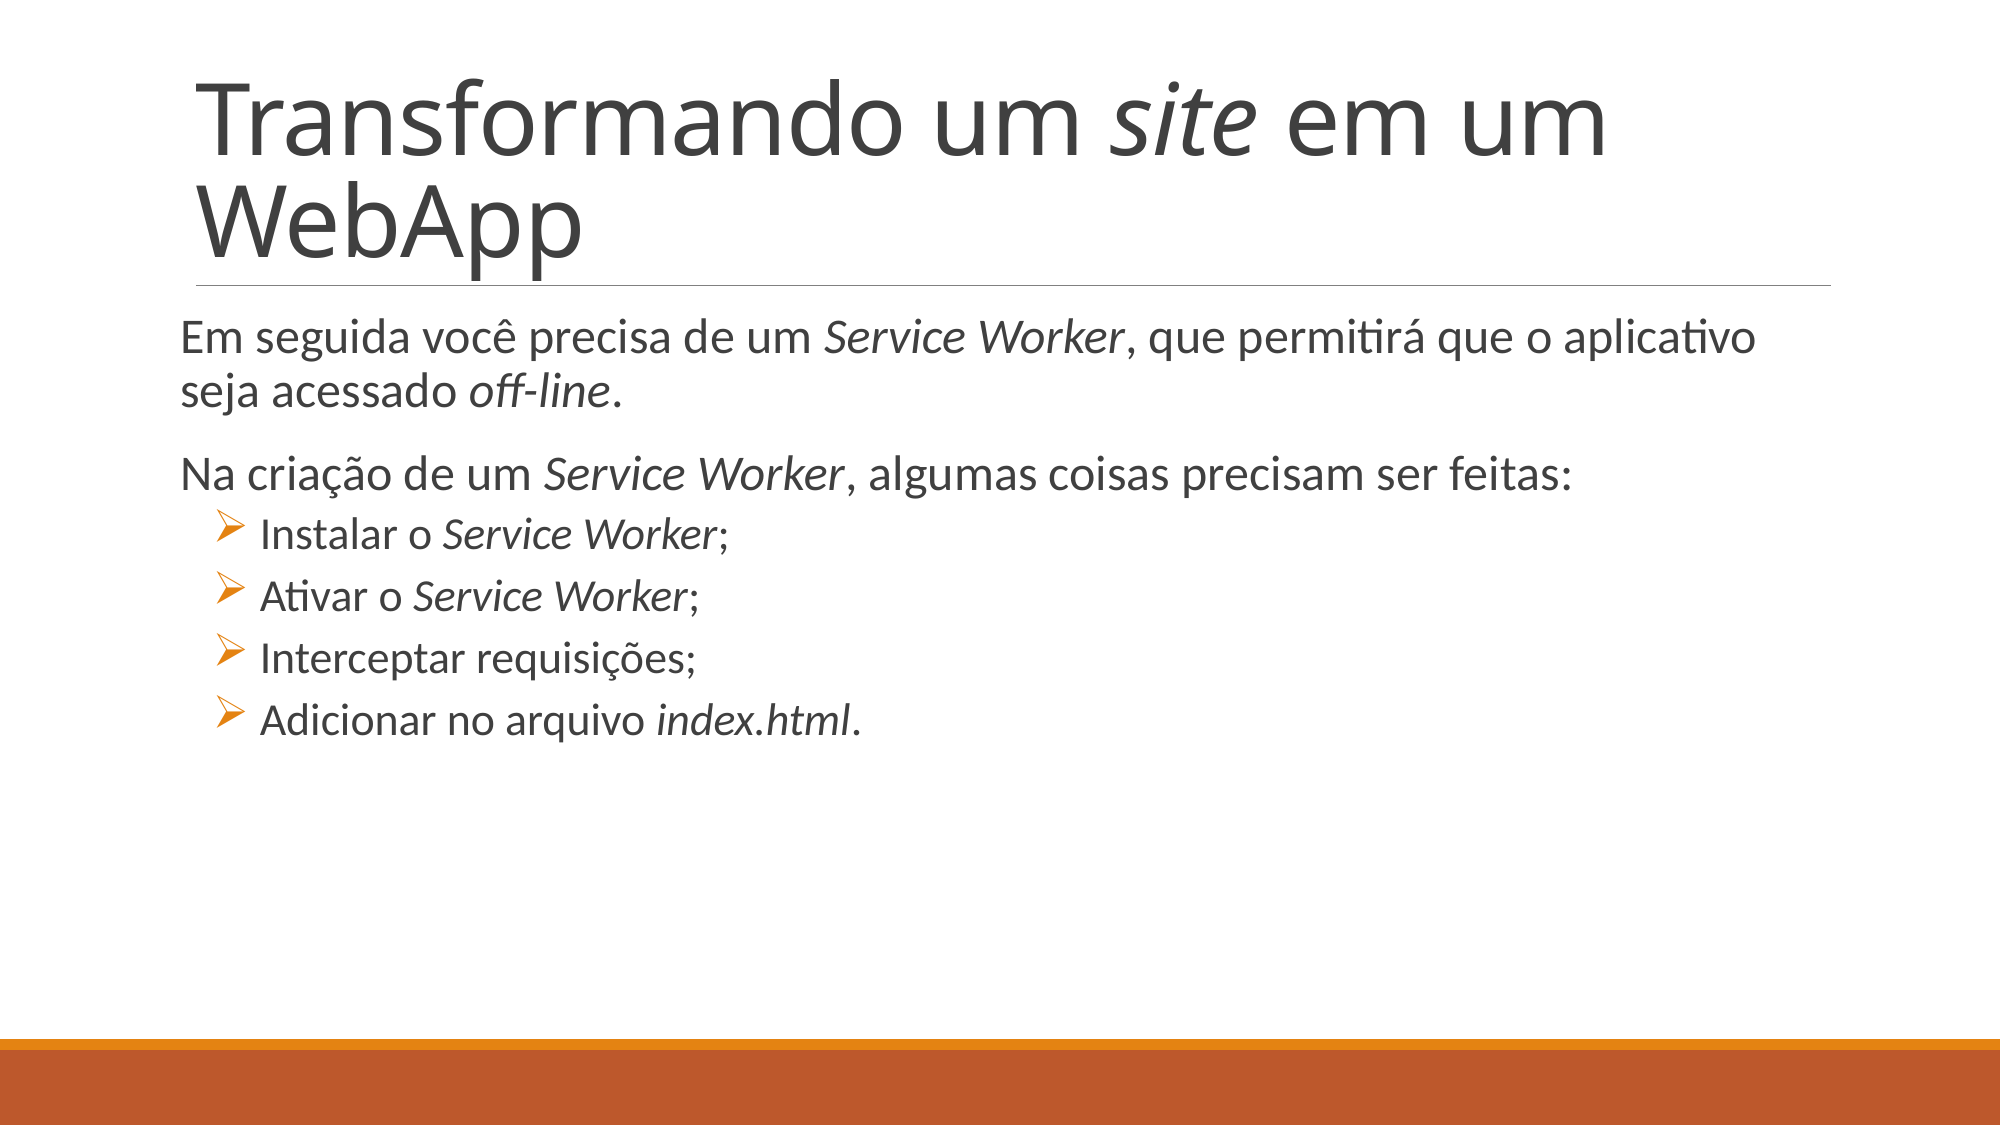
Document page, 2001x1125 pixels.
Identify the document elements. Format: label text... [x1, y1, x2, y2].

list Em seguida você precisa de um Service Worker, que permitirá que o aplicativo seja acessado off-line. Na criação de um Service Worker, algumas coisas precisam ser feitas: Instalar o Service Worker; Ativar o Service Worker; Interceptar requisições; Adicionar no arquivo index.html. [180, 302, 1830, 963]
title Transformando um site em um WebApp [180, 47, 1830, 285]
